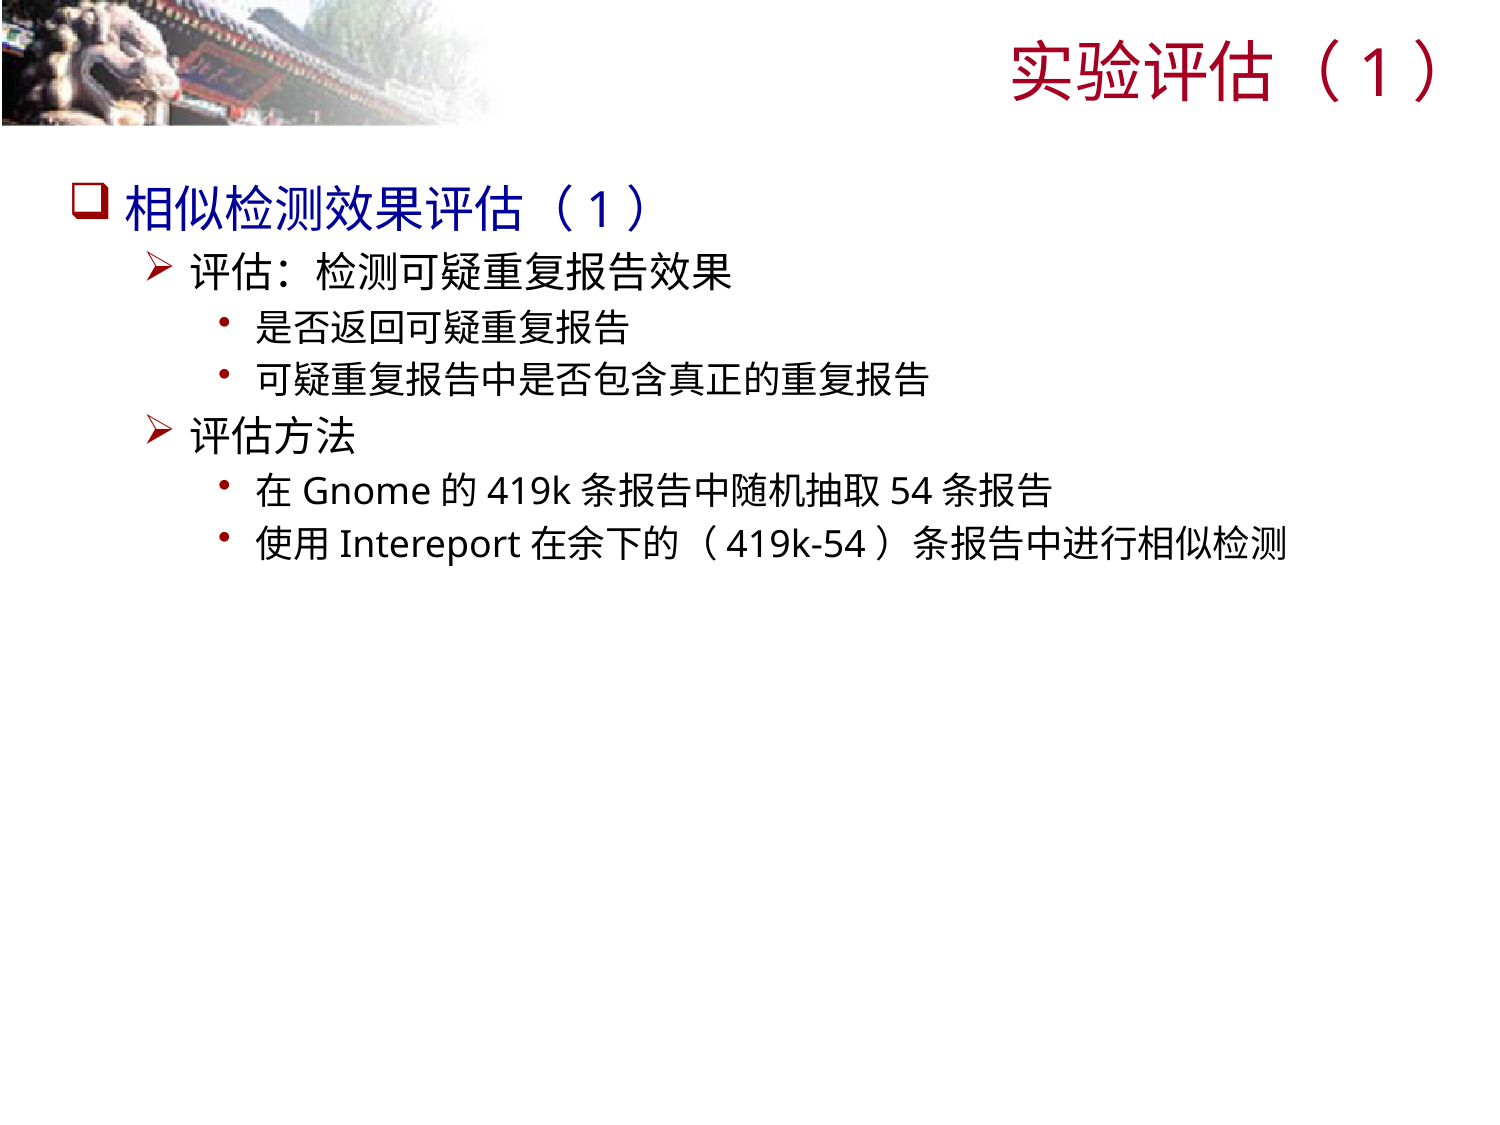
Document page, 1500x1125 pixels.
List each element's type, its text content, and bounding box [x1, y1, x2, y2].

title 实验评估（1） [442, 20, 1495, 118]
list 相似检测效果评估（1） 评估：检测可疑重复报告效果 是否返回可疑重复报告 可疑重复报告中是否包含真正的重复报告 评估方法 在Gnome的419k条报告中随机抽取54条报告 使用Intereport在余下的（419k-54）条报告中进行相似检测 [52, 170, 1438, 599]
picture [0, 0, 538, 126]
